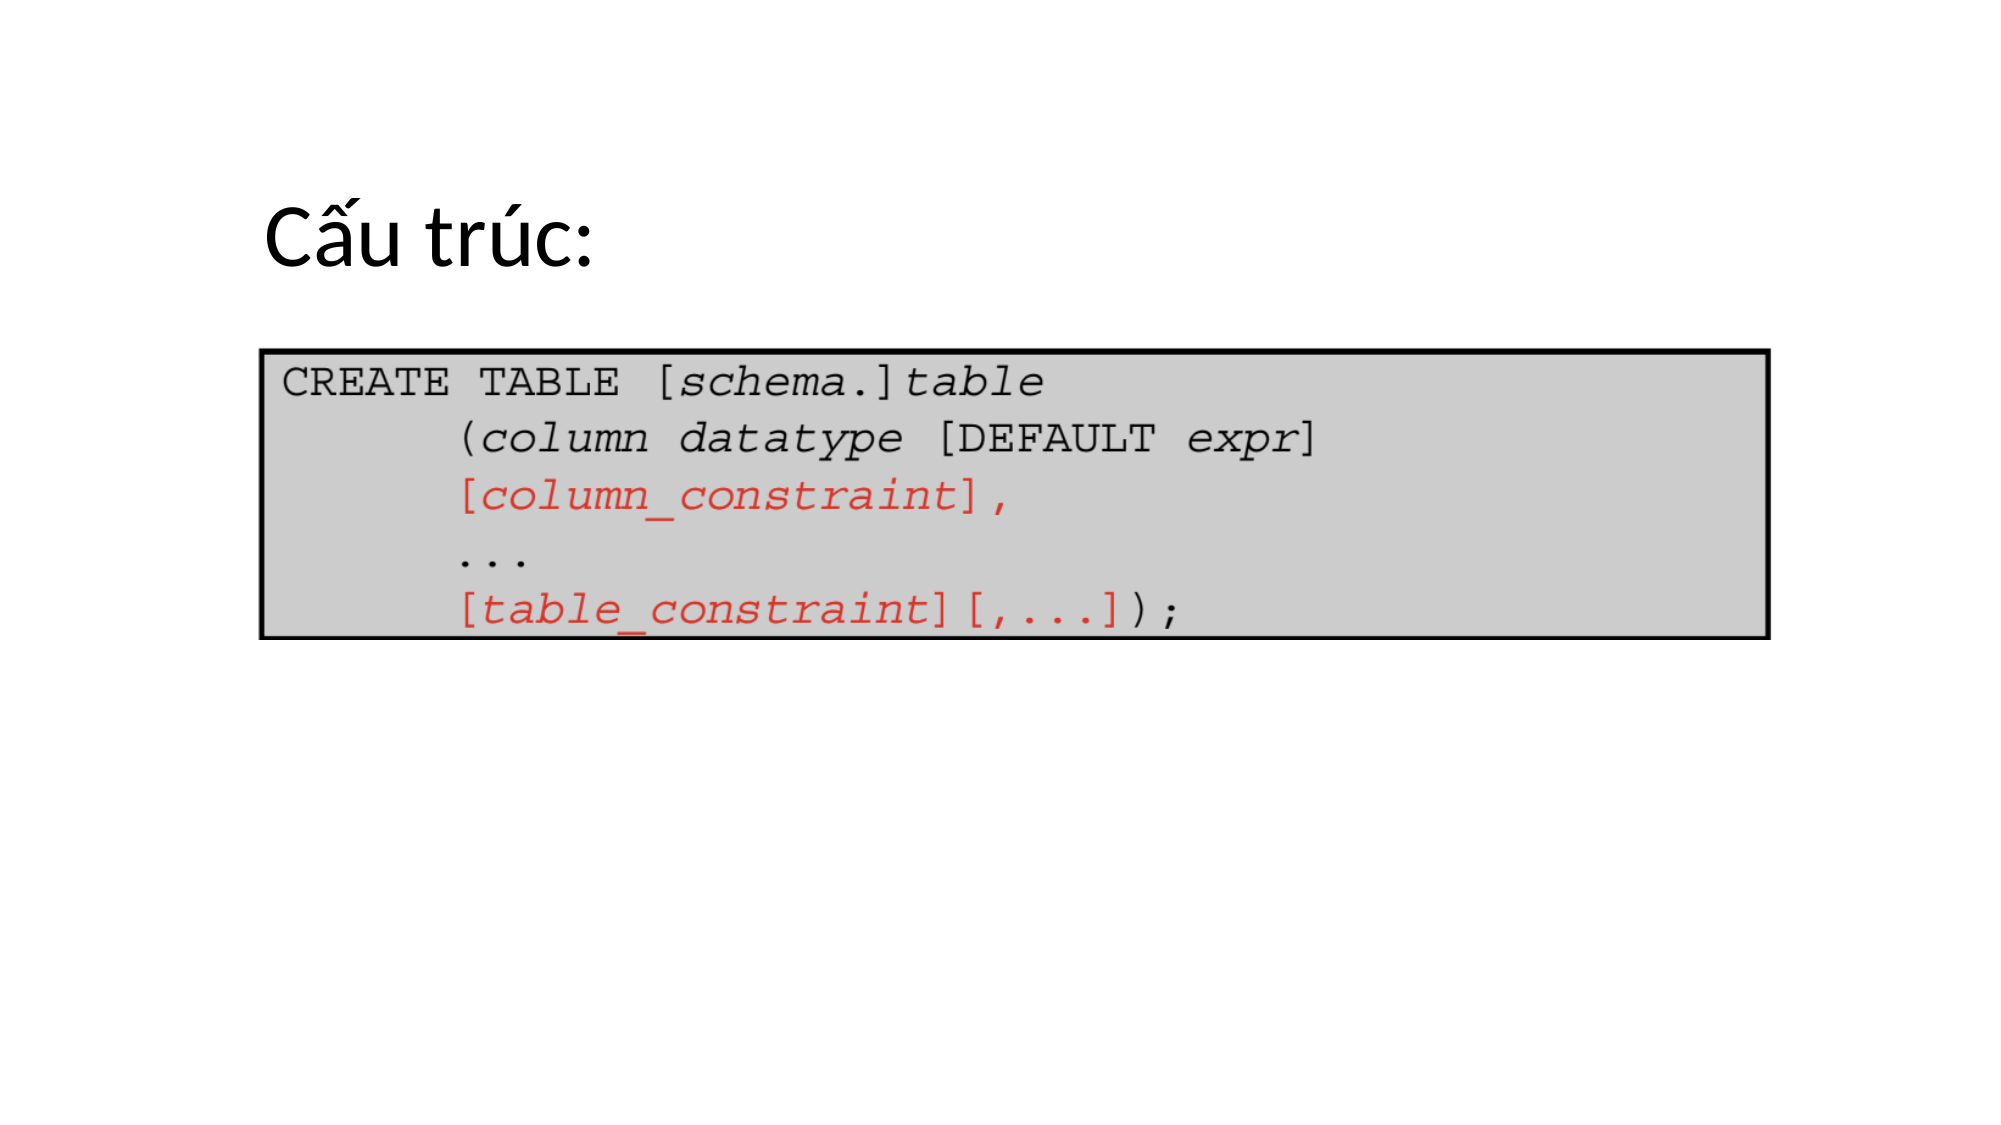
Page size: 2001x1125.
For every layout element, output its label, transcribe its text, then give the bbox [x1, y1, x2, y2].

title Cấu trúc: [249, 180, 1750, 294]
picture [255, 345, 1776, 640]
